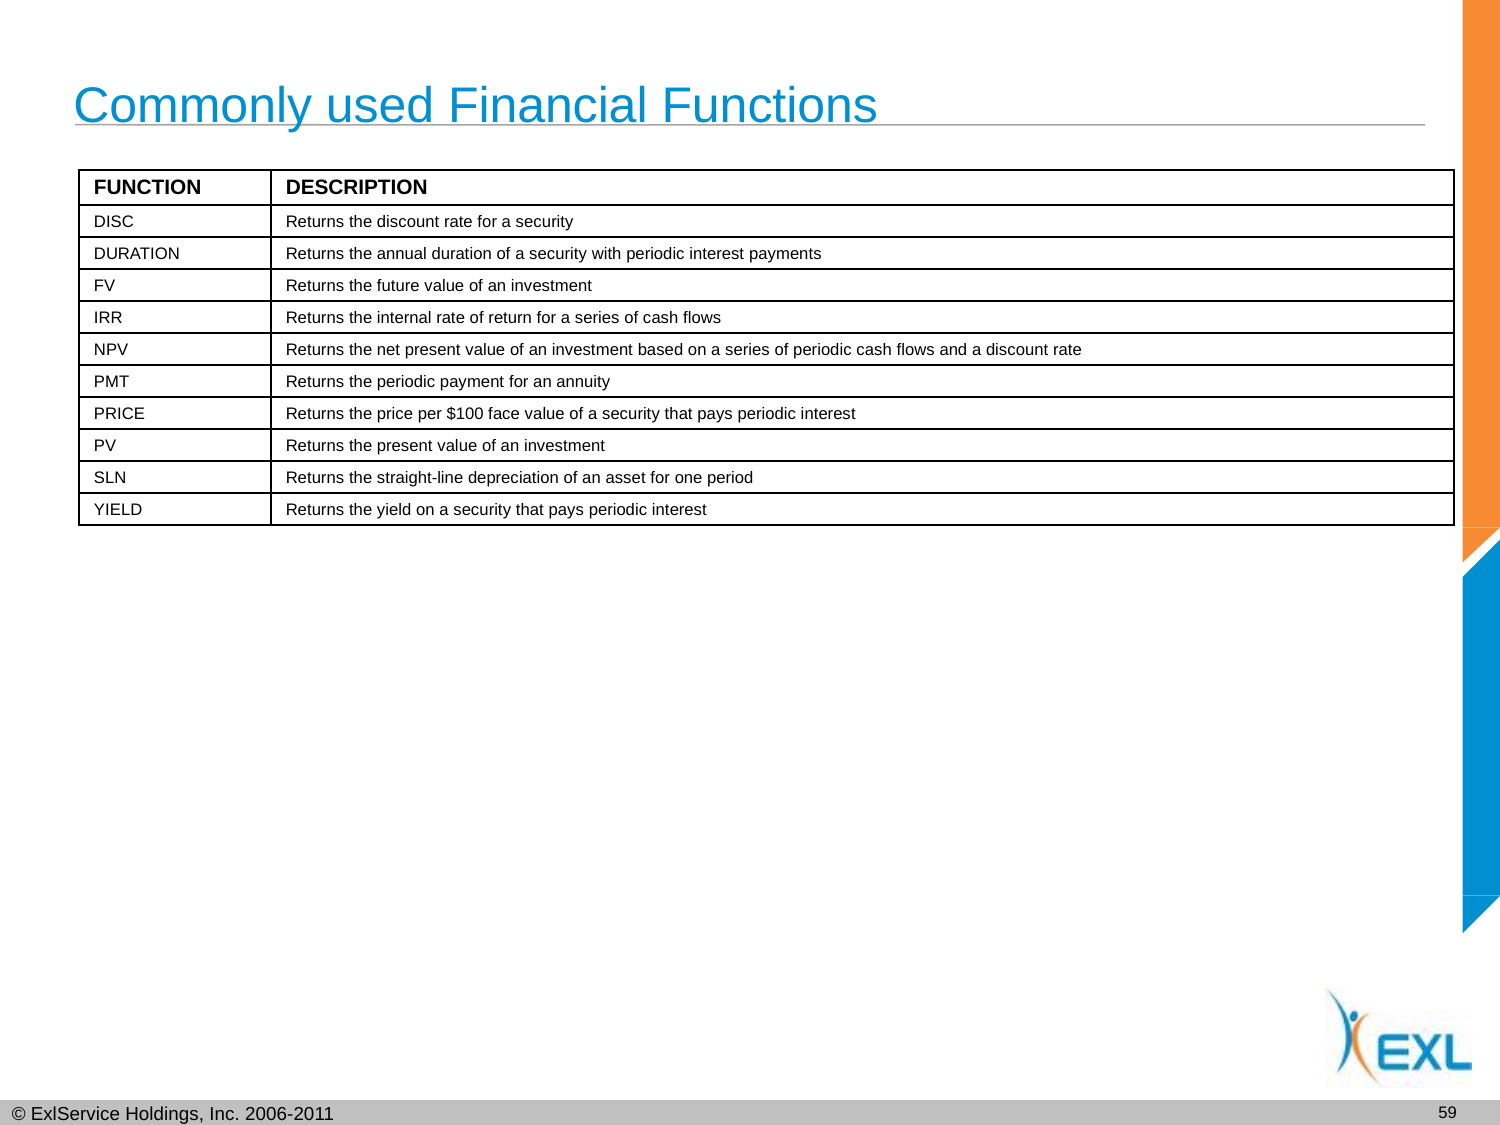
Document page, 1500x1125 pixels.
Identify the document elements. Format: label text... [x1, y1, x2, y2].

table_cell Returns the internal rate of return for a series of cash flows [272, 302, 1453, 332]
table_cell Returns the discount rate for a security [272, 206, 1453, 236]
table_cell NPV [80, 334, 270, 364]
table_cell Returns the straight-line depreciation of an asset for one period [272, 462, 1453, 492]
title Commonly used Financial Functions [58, 39, 1459, 165]
table_cell Returns the net present value of an investment based on a series of periodic cash flows and a discount rate [272, 334, 1453, 364]
table_cell FV [80, 270, 270, 300]
table_cell DURATION [80, 238, 270, 268]
picture [1325, 987, 1472, 1088]
table_cell SLN [80, 462, 270, 492]
table_cell Returns the periodic payment for an annuity [272, 366, 1453, 396]
table_cell PV [80, 430, 270, 460]
table_cell PMT [80, 366, 270, 396]
table_header FUNCTION [80, 171, 270, 204]
table_cell YIELD [80, 494, 270, 524]
table_cell IRR [80, 302, 270, 332]
table_cell DISC [80, 206, 270, 236]
table_cell Returns the annual duration of a security with periodic interest payments [272, 238, 1453, 268]
table_cell PRICE [80, 398, 270, 428]
table_cell Returns the present value of an investment [272, 430, 1453, 460]
slide_number 58 [1399, 1094, 1473, 1119]
table_cell Returns the yield on a security that pays periodic interest [272, 494, 1453, 524]
table_header DESCRIPTION [272, 171, 1453, 204]
table_cell Returns the price per $100 face value of a security that pays periodic interest [272, 398, 1453, 428]
table_cell Returns the future value of an investment [272, 270, 1453, 300]
